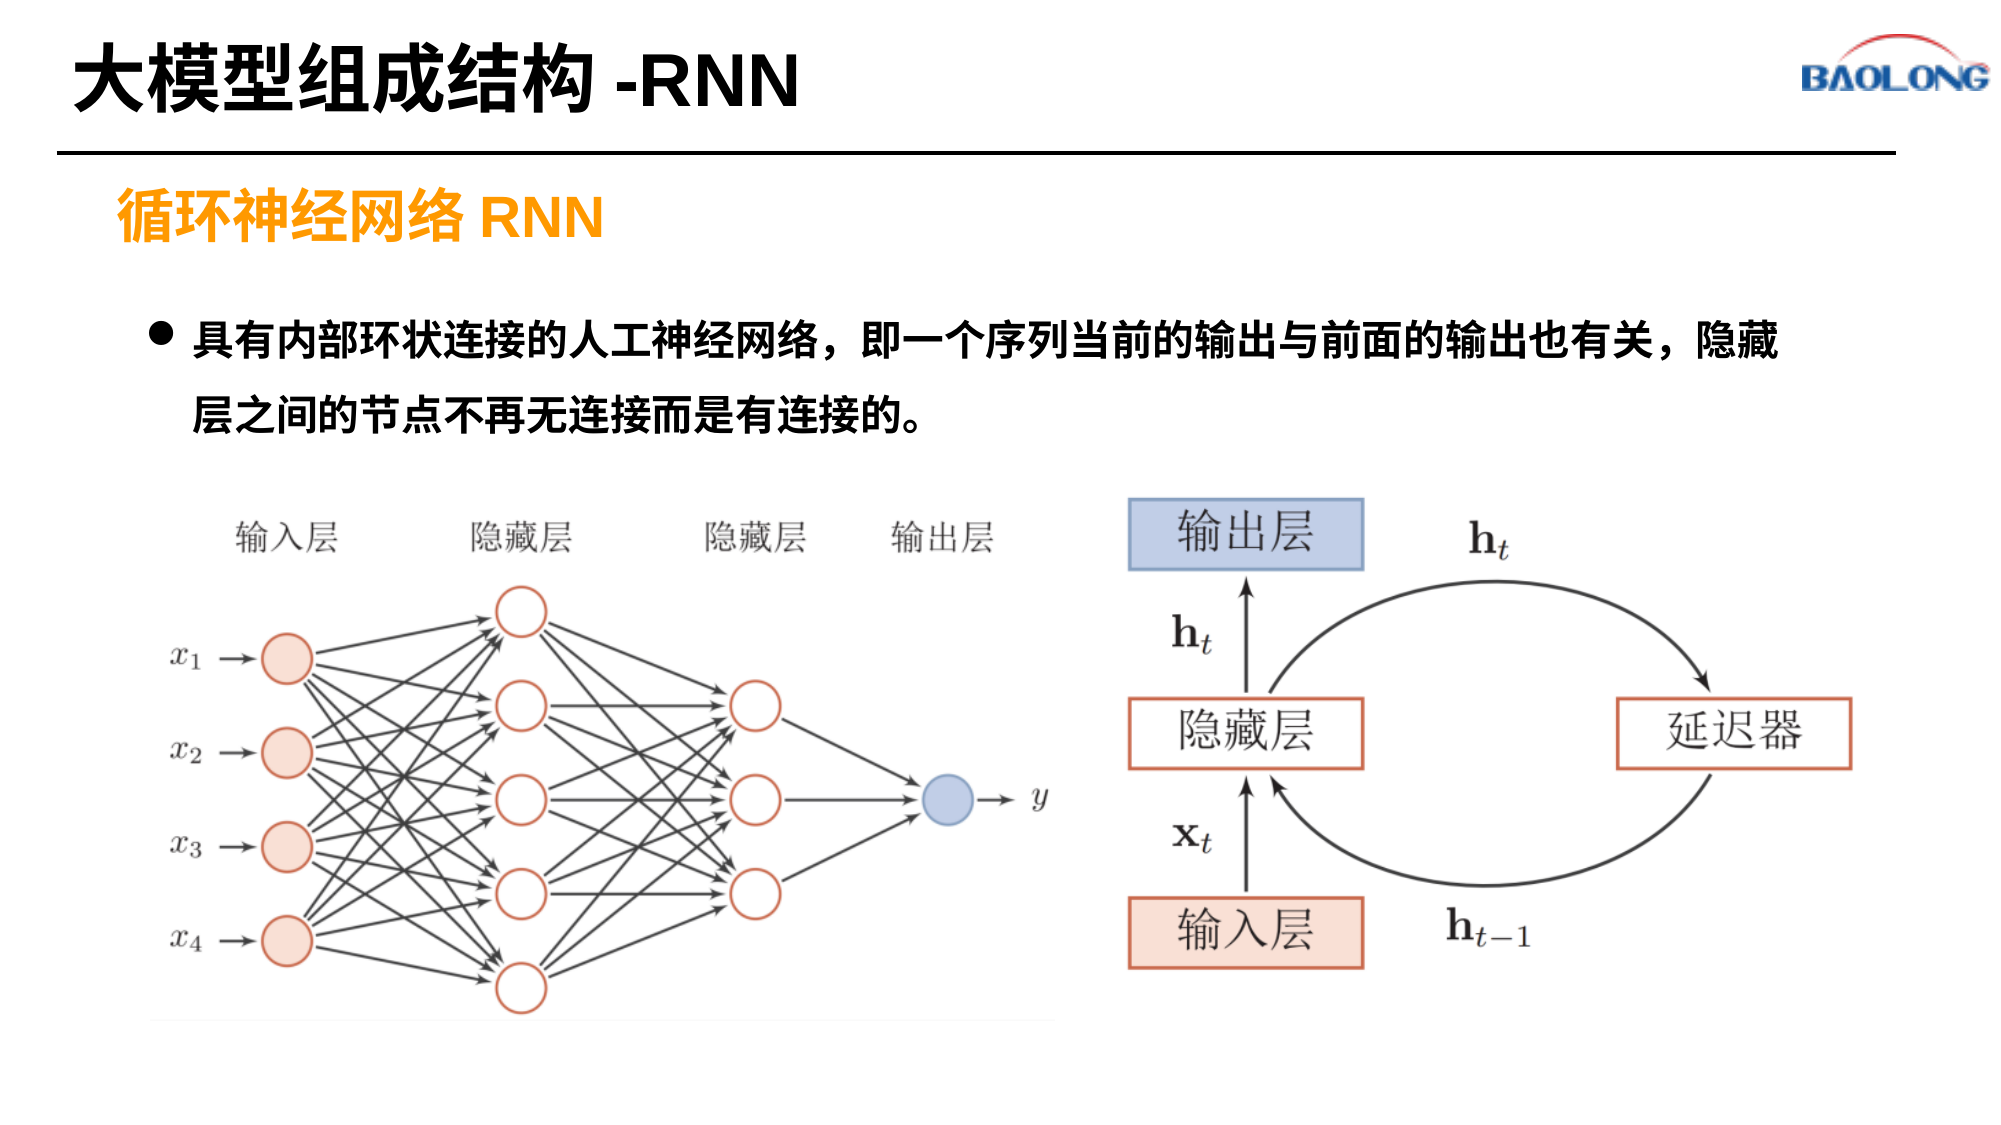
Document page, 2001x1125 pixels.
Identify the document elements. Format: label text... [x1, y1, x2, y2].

picture [1802, 34, 1993, 91]
text_box 大模型组成结构-RNN [56, 24, 882, 130]
picture [1078, 471, 1876, 981]
picture [149, 517, 1055, 1021]
text_box 具有内部环状连接的人工神经网络，即一个序列当前的输出与前面的输出也有关，隐藏层之间的节点不再无连接而是有连接的。 [130, 281, 1822, 446]
text_box 循环神经网络RNN [101, 172, 639, 257]
